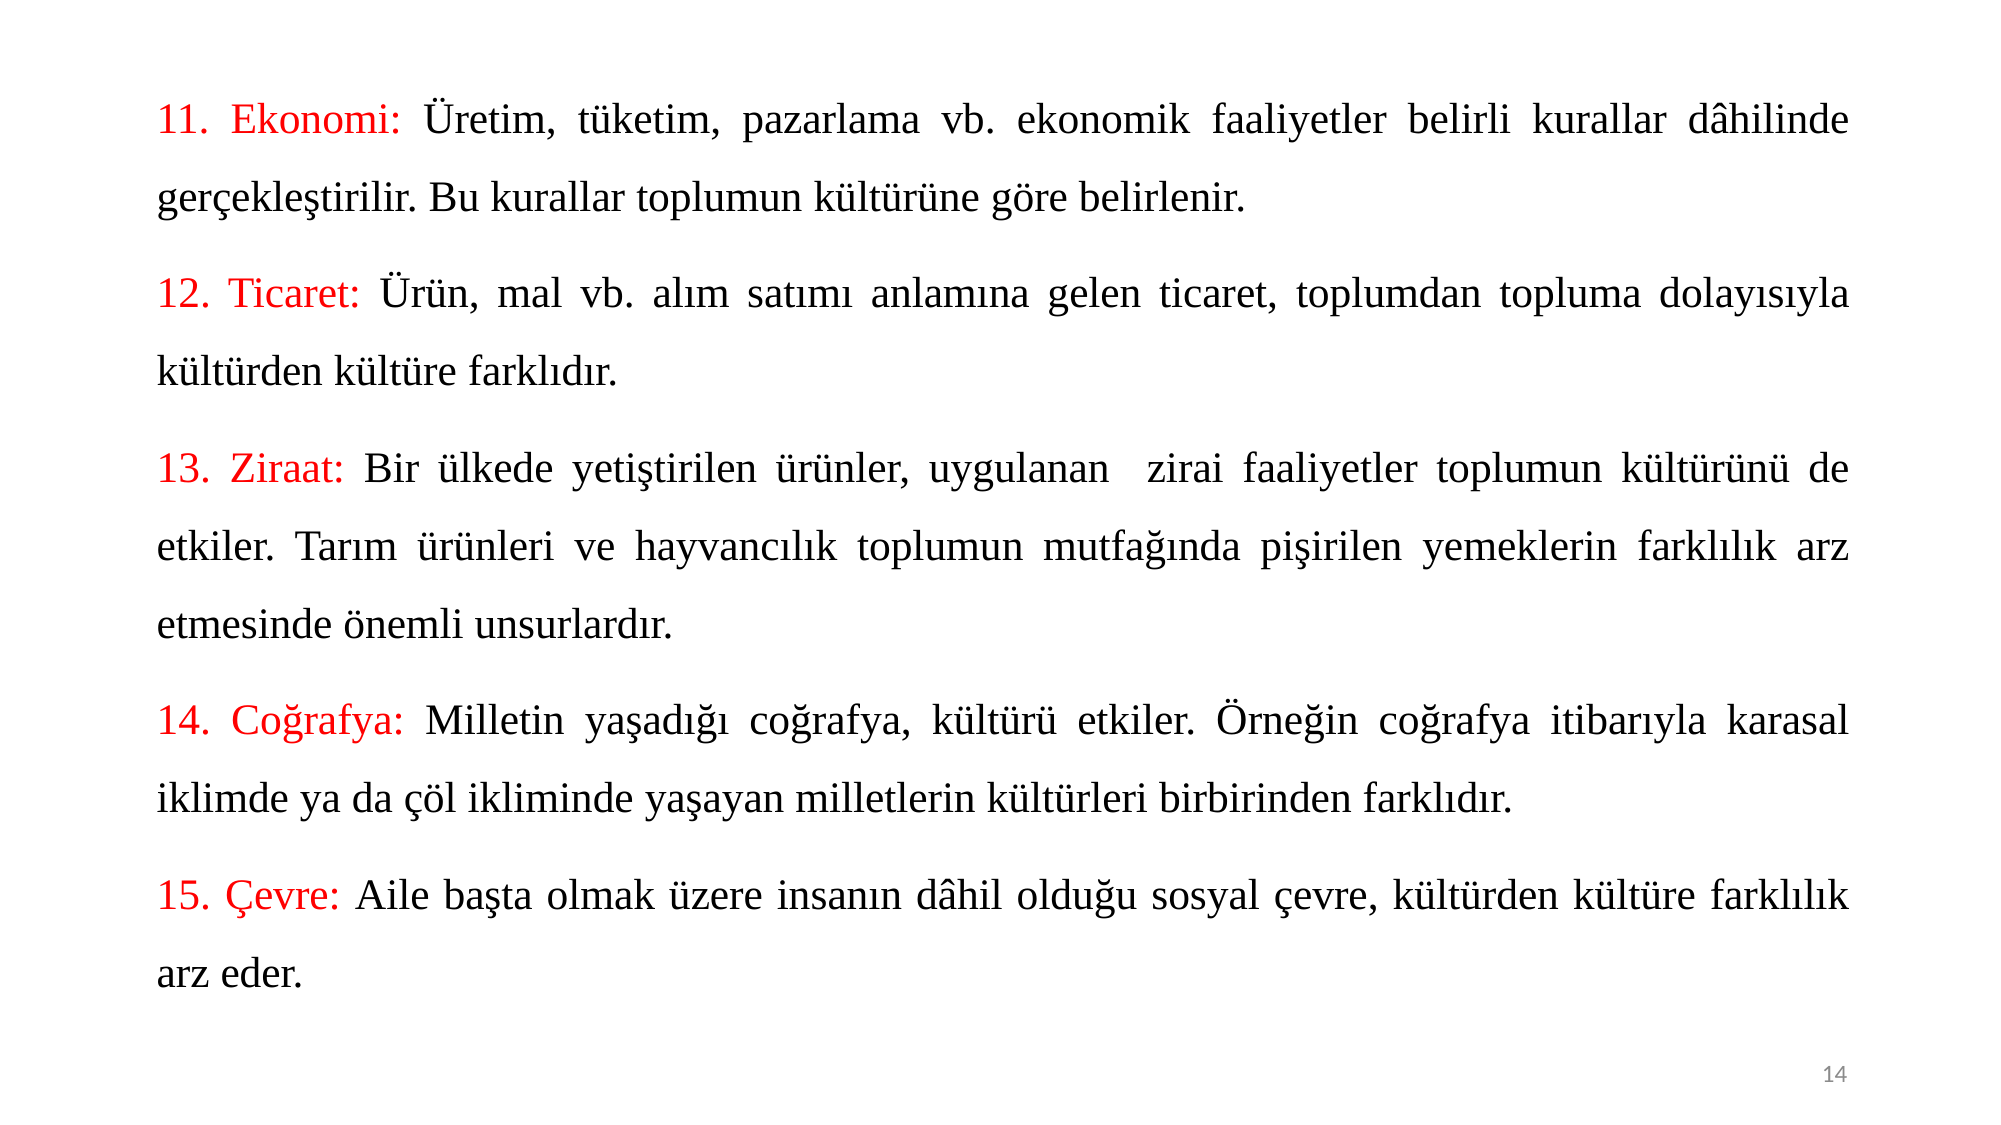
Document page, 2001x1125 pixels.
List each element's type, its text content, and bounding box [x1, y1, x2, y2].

slide_number 14 [1412, 1042, 1863, 1103]
list 11. Ekonomi: Üretim, tüketim, pazarlama vb. ekonomik faaliyetler belirli kurallar dâhilinde gerçekleştirilir. Bu kurallar toplumun kültürüne göre belirlenir. 12. Ticaret: Ürün, mal vb. alım satımı anlamına gelen ticaret, toplumdan topluma dolayısıyla kültürden kültüre farklıdır. 13. Ziraat: Bir ülkede yetiştirilen ürünler, uygulanan zirai faaliyetler toplumun kültürünü de etkiler. Tarım ürünleri ve hayvancılık toplumun mutfağında pişirilen yemeklerin farklılık arz etmesinde önemli unsurlardır. 14. Coğrafya: Milletin yaşadığı coğrafya, kültürü etkiler. Örneğin coğrafya itibarıyla karasal iklimde ya da çöl ikliminde yaşayan milletlerin kültürleri birbirinden farklıdır. 15. Çevre: Aile başta olmak üzere insanın dâhil olduğu sosyal çevre, kültürden kültüre farklılık arz eder. [141, 56, 1867, 1011]
